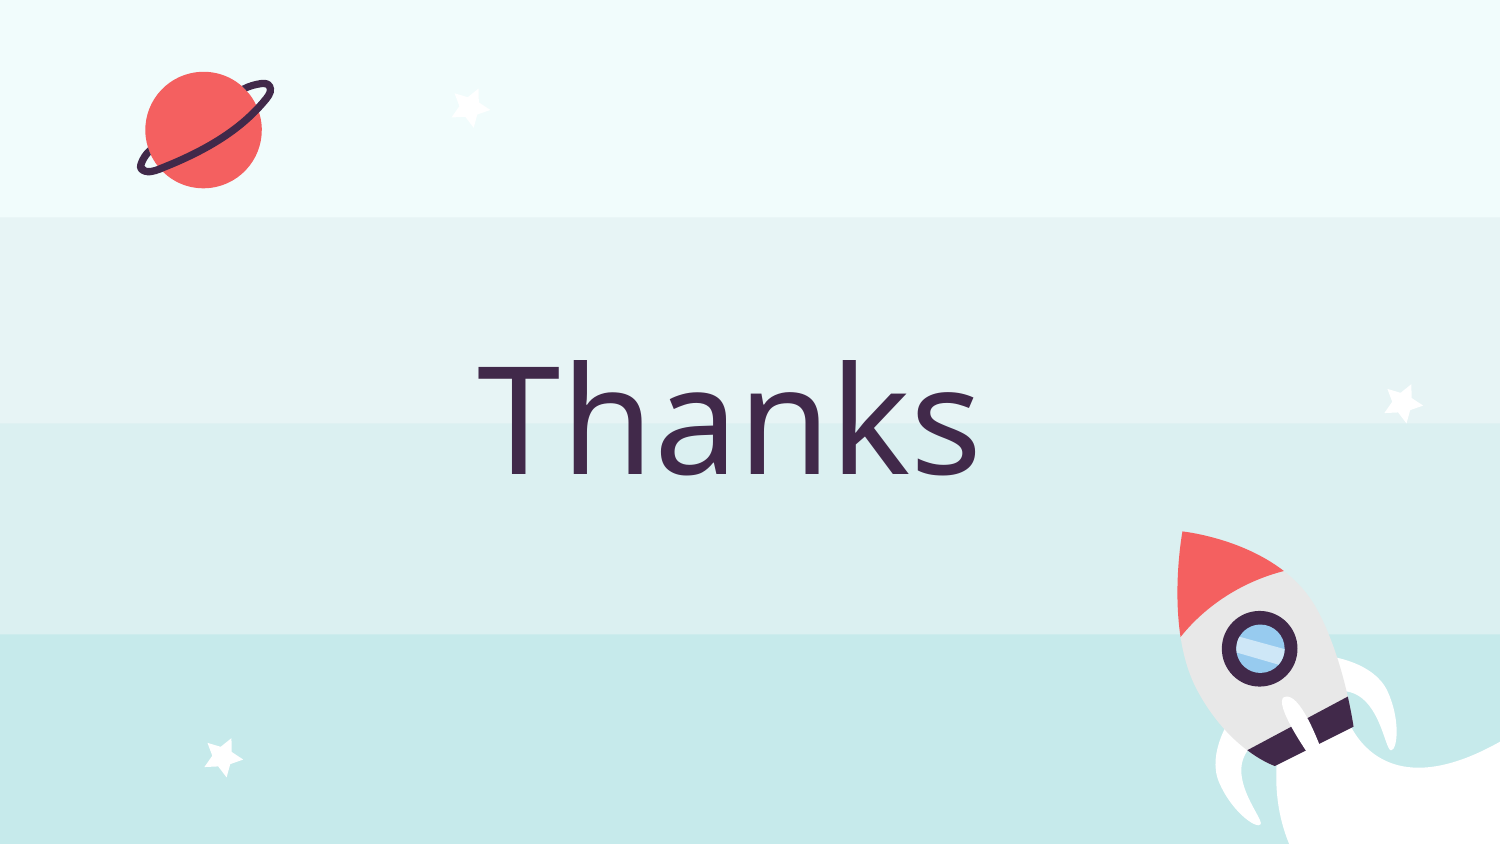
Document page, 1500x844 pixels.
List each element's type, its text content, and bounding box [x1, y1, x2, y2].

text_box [1172, 531, 1500, 844]
title Thanks [117, 323, 1383, 521]
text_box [127, 64, 283, 196]
